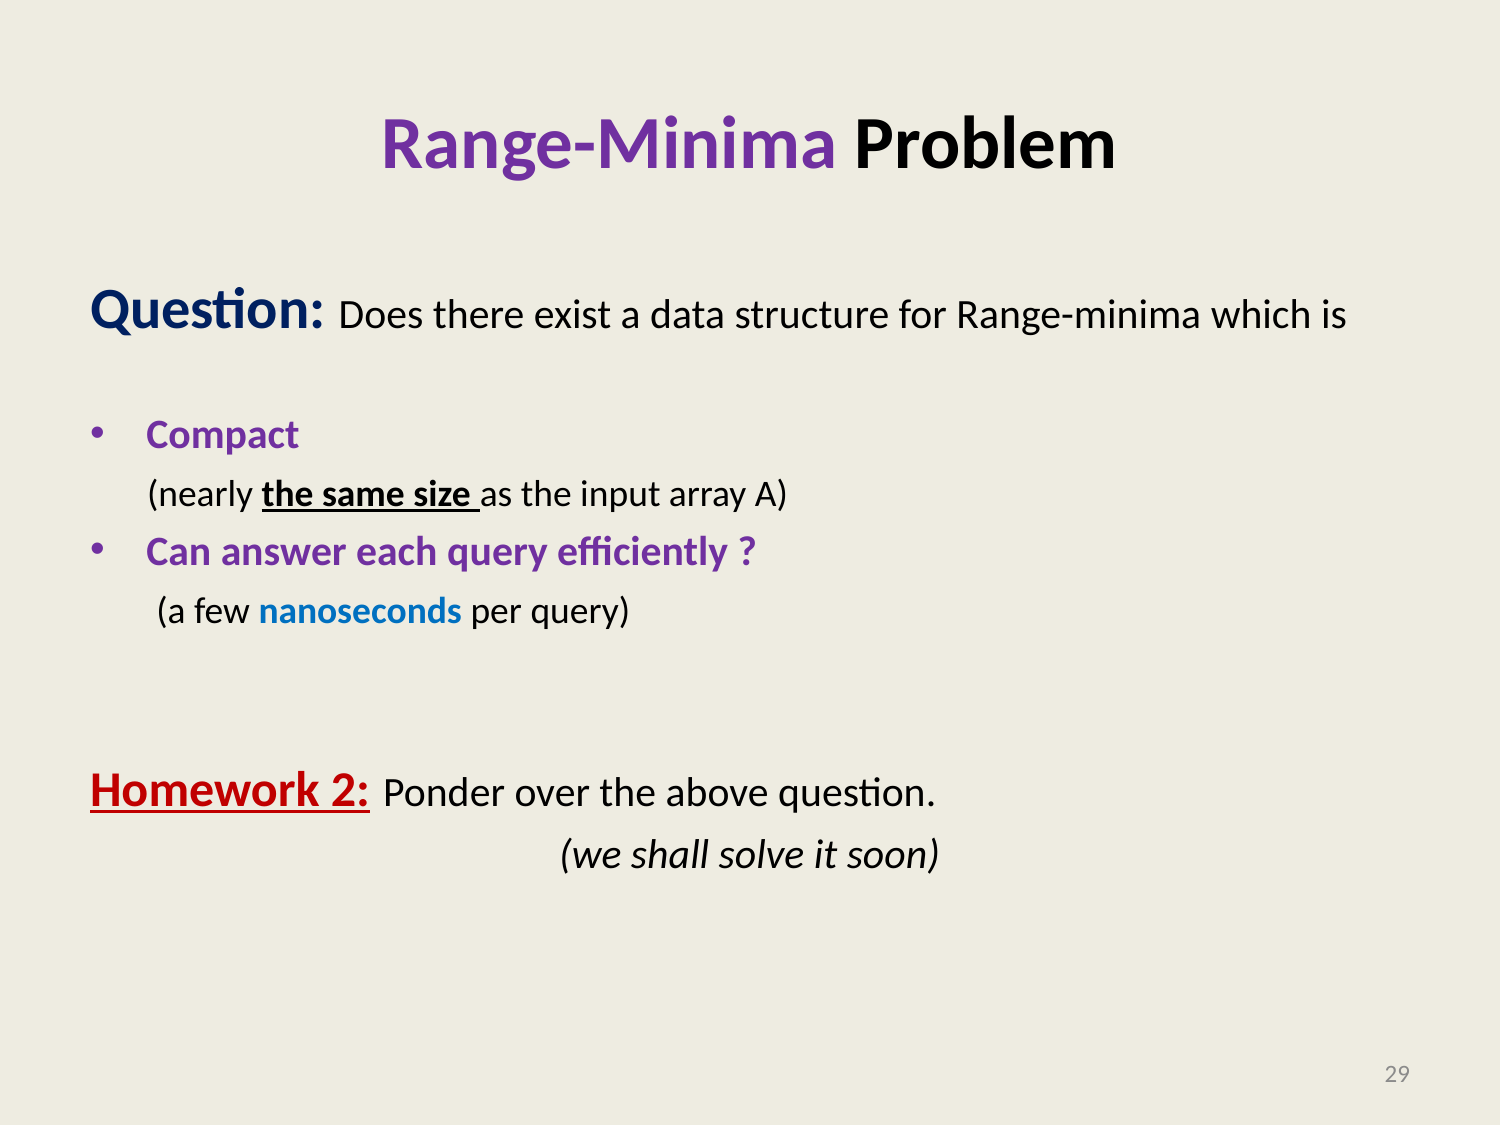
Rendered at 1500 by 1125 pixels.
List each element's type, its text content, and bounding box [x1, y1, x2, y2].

list Question: Does there exist a data structure for Range-minima which is Compact (nearly the same size as the input array A) Can answer each query efficiently ? (a few nanoseconds per query) Homework 2: Ponder over the above question. (we shall solve it soon) [75, 262, 1425, 1005]
slide_number 29 [1074, 1042, 1425, 1103]
title Range-Minima Problem [75, 45, 1425, 233]
